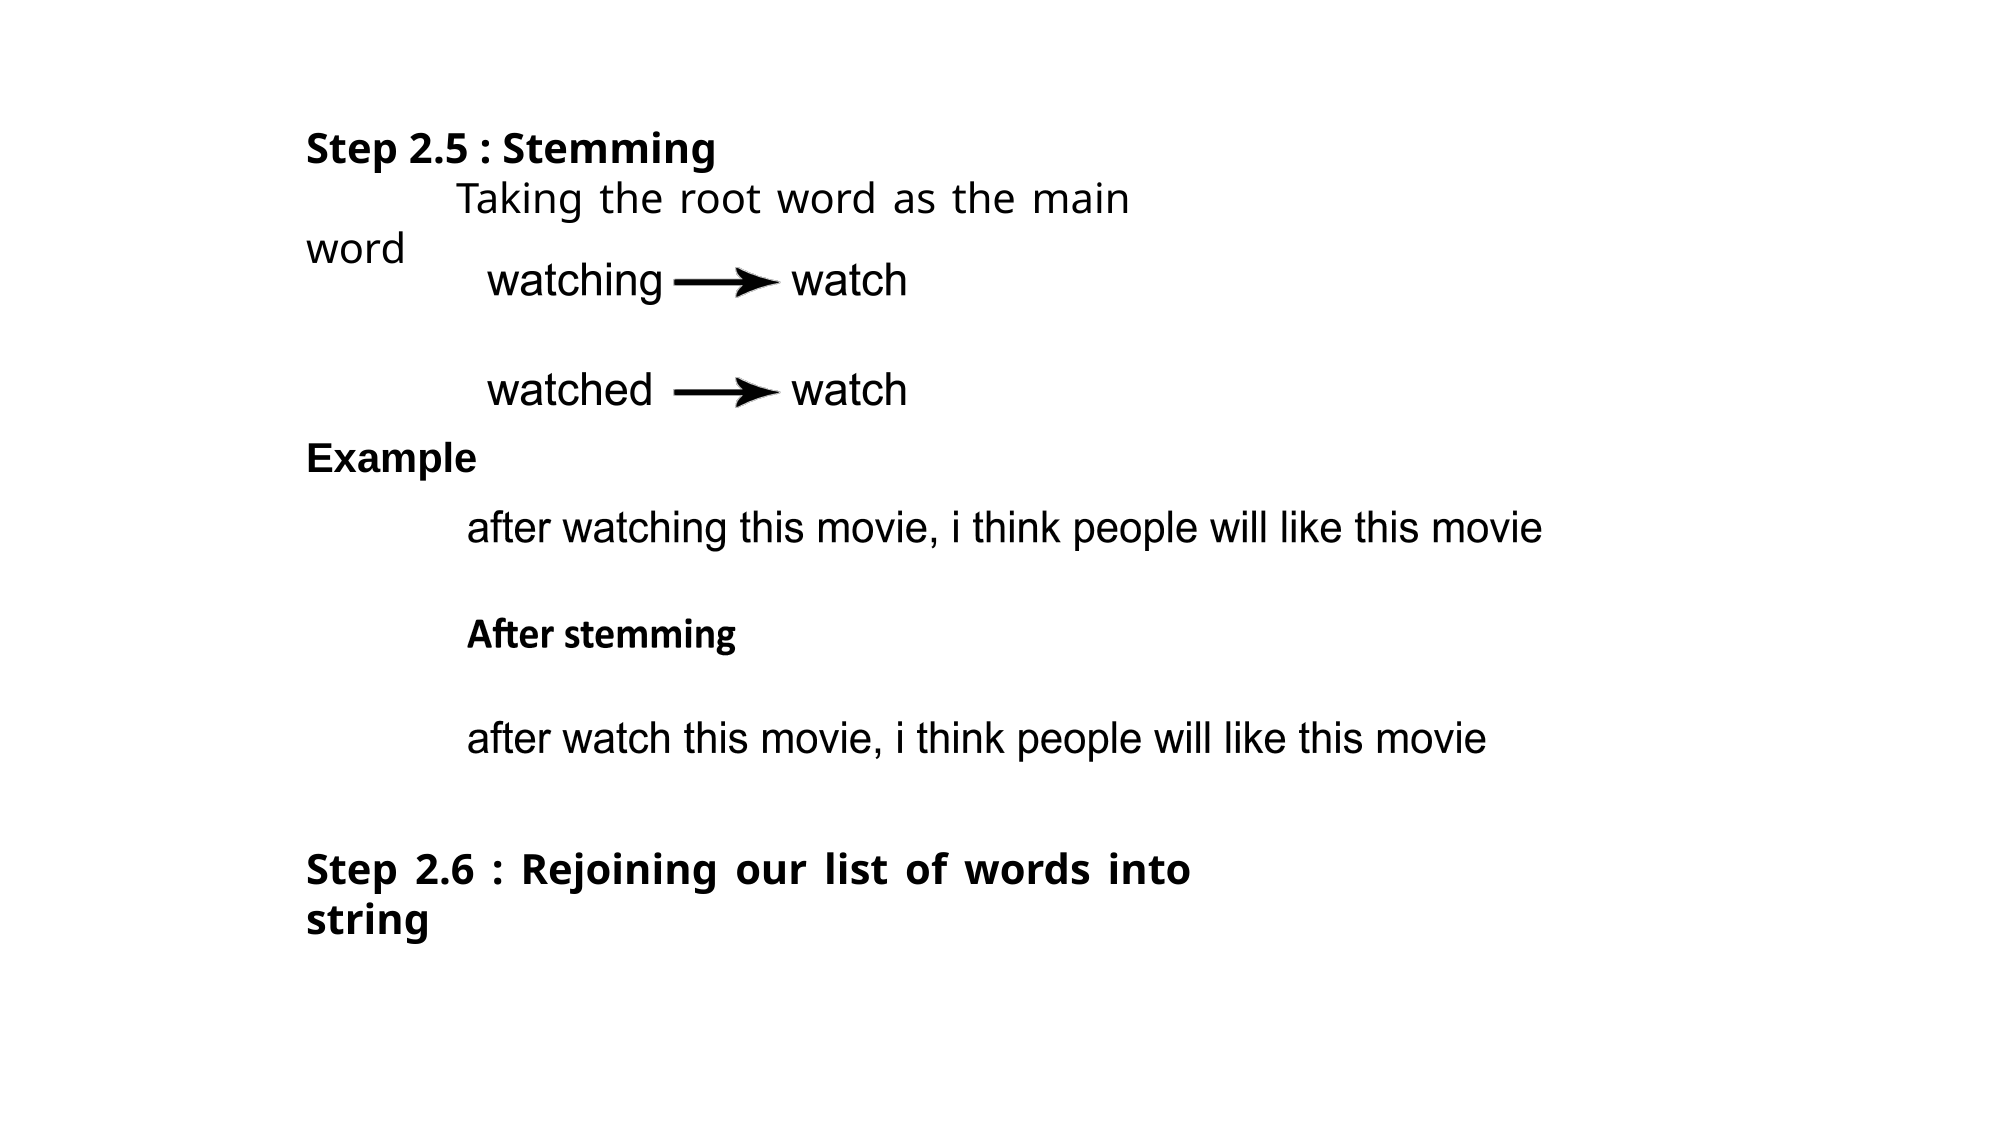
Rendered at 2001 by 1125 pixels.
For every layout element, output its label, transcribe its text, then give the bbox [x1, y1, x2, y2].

text_box Example [291, 423, 501, 489]
text_box Step 2.6 : Rejoining our list of words into string [291, 835, 1207, 951]
picture [469, 240, 922, 424]
text_box Step 2.5 : Stemming Taking the root word as the main word [291, 114, 1146, 280]
picture [450, 489, 1550, 772]
